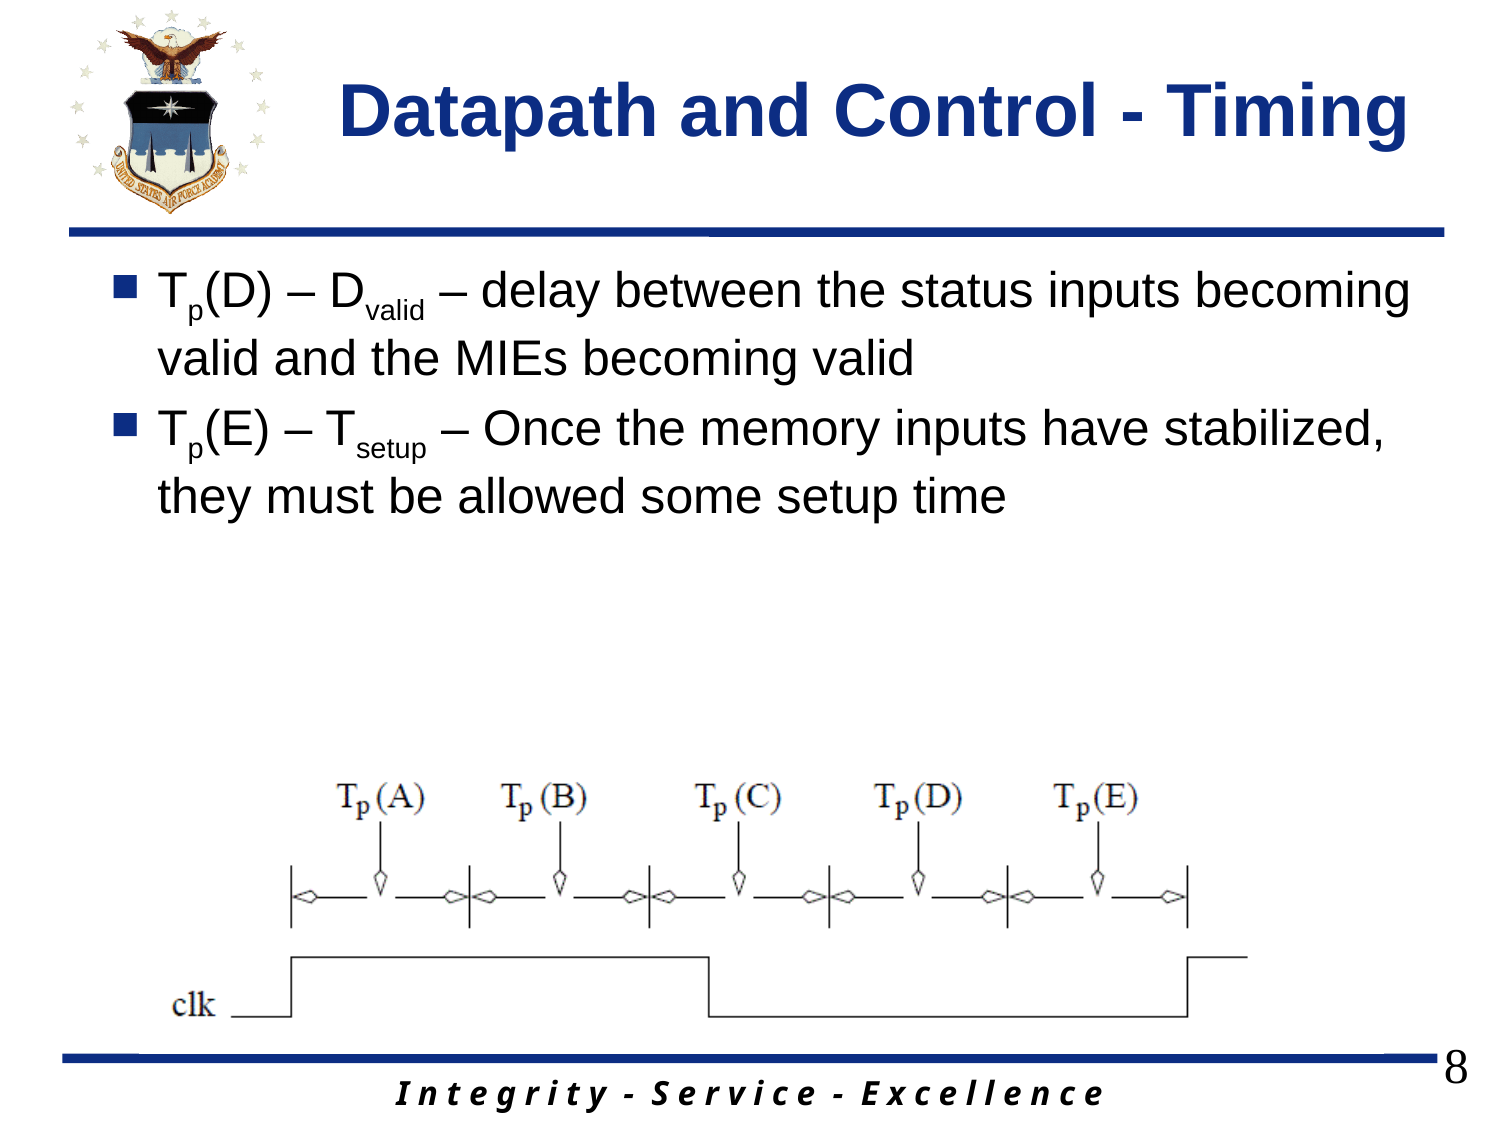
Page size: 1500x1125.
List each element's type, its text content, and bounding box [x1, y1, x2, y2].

title Datapath and Control - Timing [313, 12, 1427, 201]
picture [63, 0, 275, 222]
list Tp(D) – Dvalid – delay between the status inputs becoming valid and the MIEs becoming valid Tp(E) – Tsetup – Once the memory inputs have stabilized, they must be allowed some setup time [95, 249, 1430, 960]
slide_number 8 [1133, 1025, 1484, 1105]
picture [139, 737, 1384, 1054]
